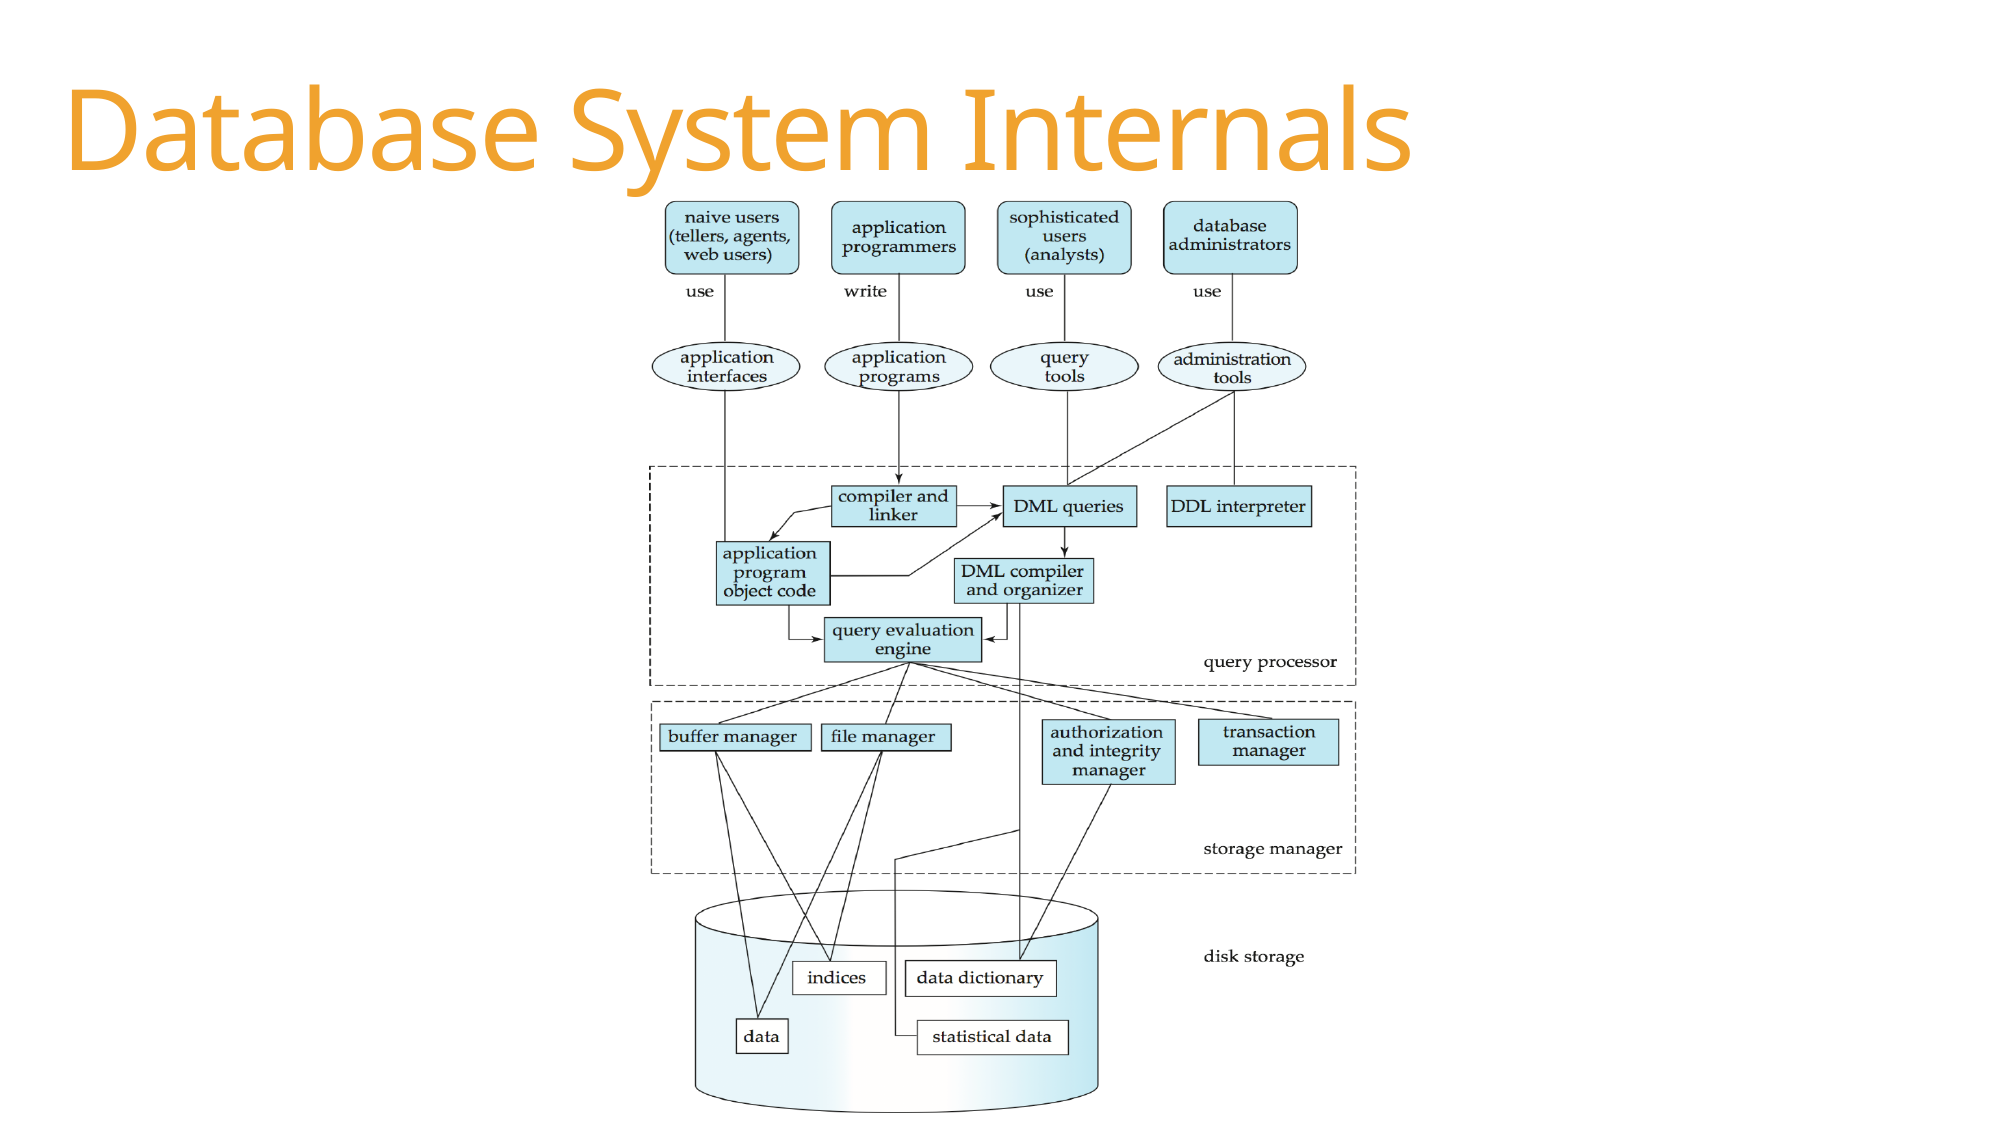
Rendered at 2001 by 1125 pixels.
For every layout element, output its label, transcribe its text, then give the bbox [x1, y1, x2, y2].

title Database System Internals [46, 0, 1814, 273]
picture [649, 199, 1358, 1113]
